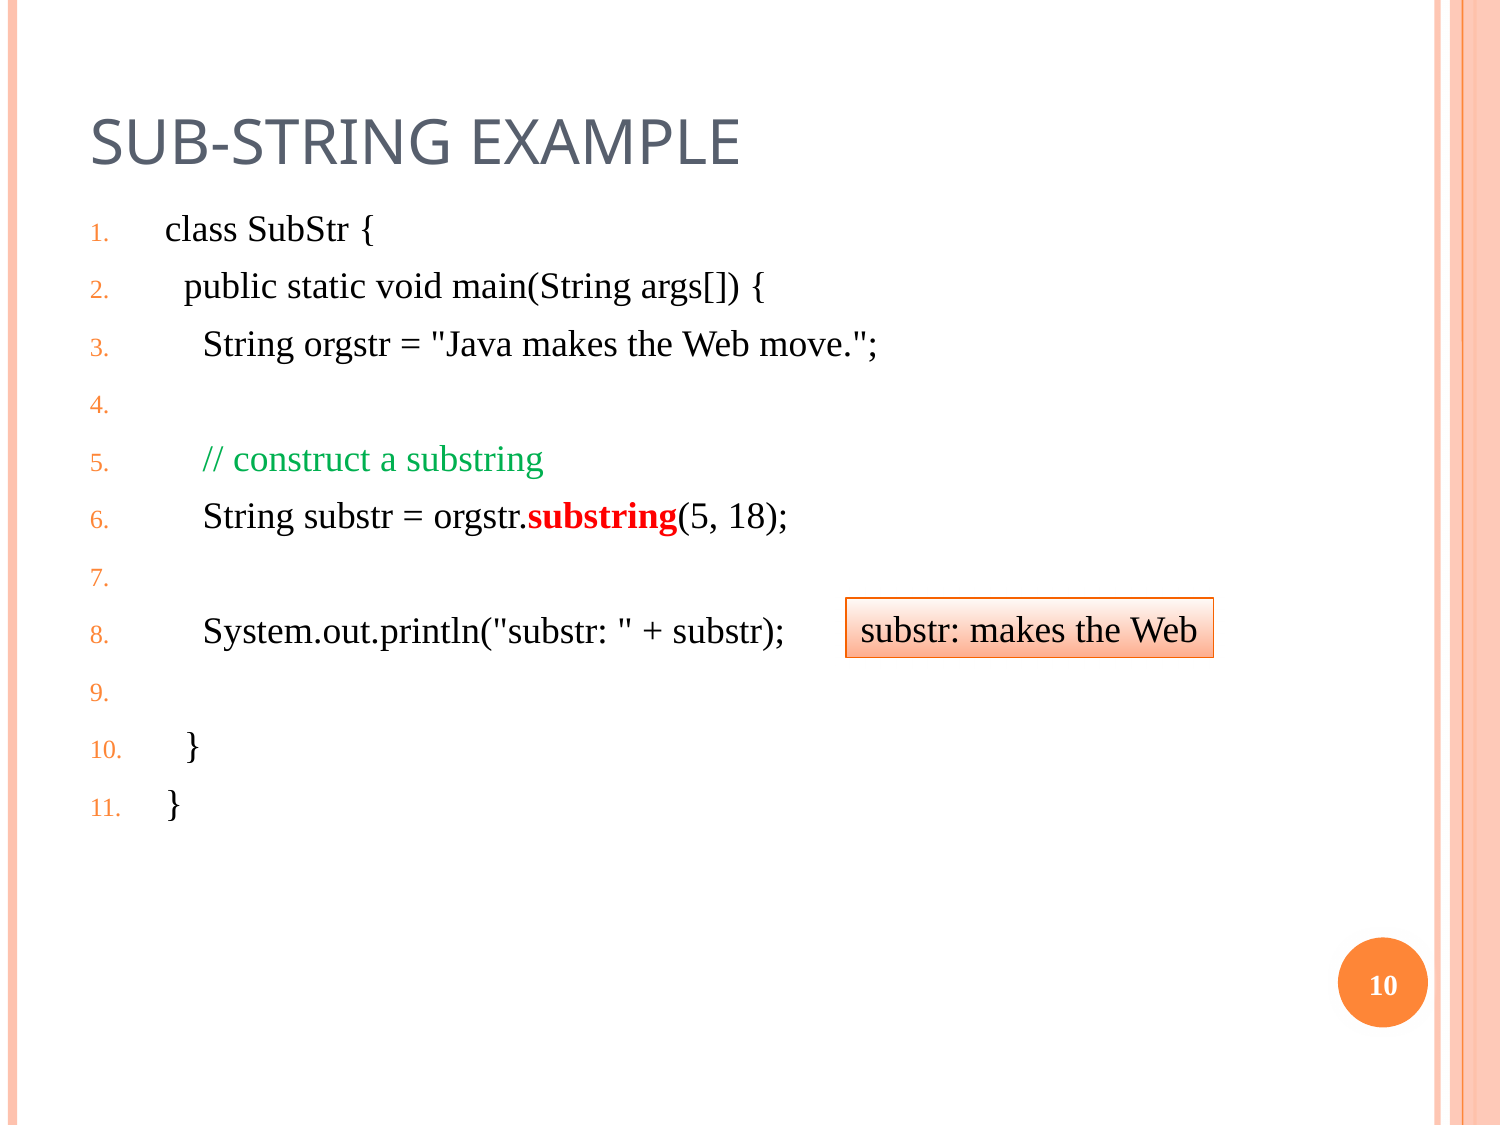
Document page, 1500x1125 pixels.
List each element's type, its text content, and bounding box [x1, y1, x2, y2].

slide_number 9 [1333, 940, 1434, 1027]
text_box substr: makes the Web [845, 597, 1214, 658]
list class SubStr { public static void main(String args[]) { String orgstr = "Java makes the Web move."; // construct a substring String substr = orgstr.substring(5, 18); System.out.println("substr: " + substr); } } [75, 196, 1365, 905]
title Sub-string Example [75, 45, 1300, 185]
